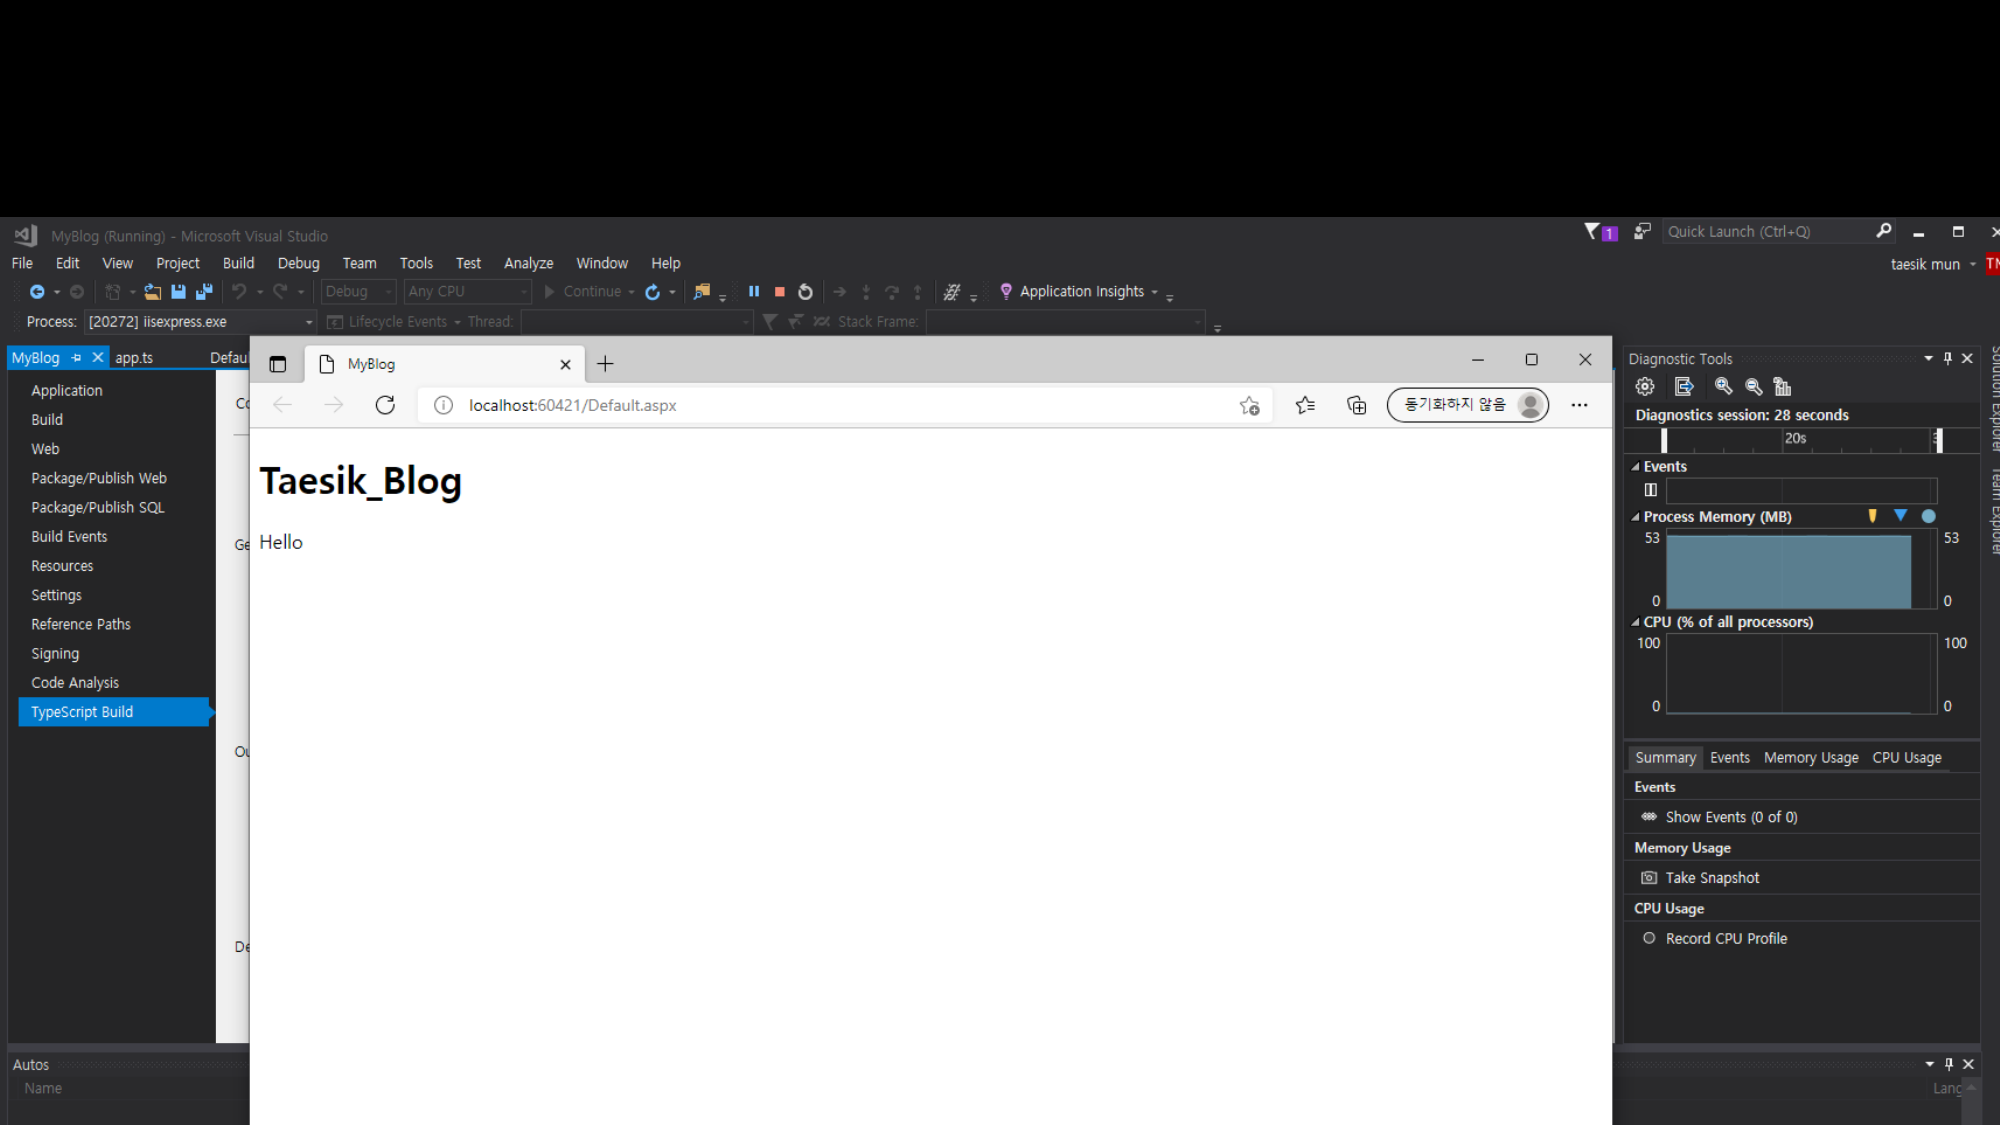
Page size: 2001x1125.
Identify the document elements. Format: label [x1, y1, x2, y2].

picture [0, 217, 2000, 1125]
